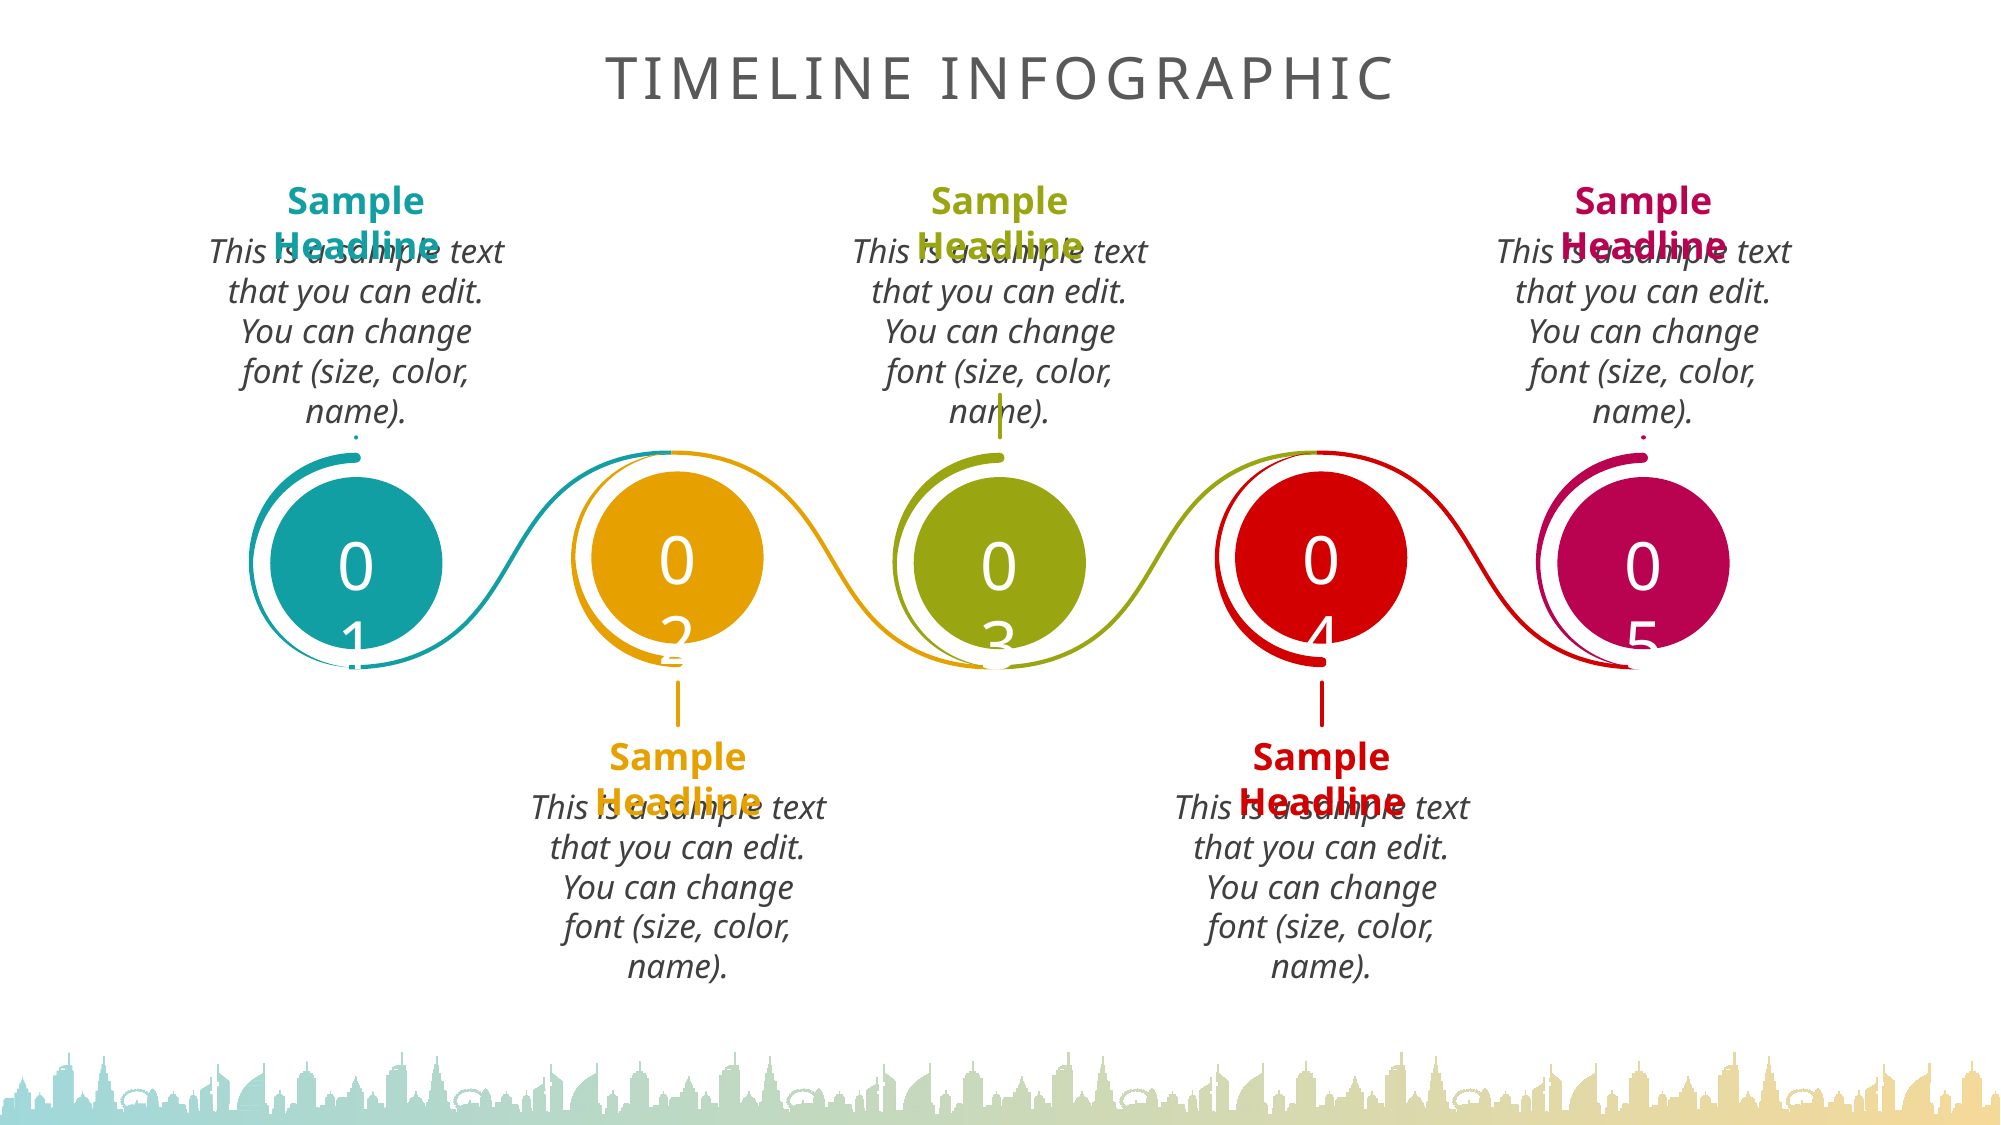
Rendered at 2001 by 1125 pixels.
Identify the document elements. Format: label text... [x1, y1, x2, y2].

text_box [192, 169, 1808, 956]
list TIMELINE INFOGRAPHIC [431, 34, 1568, 128]
